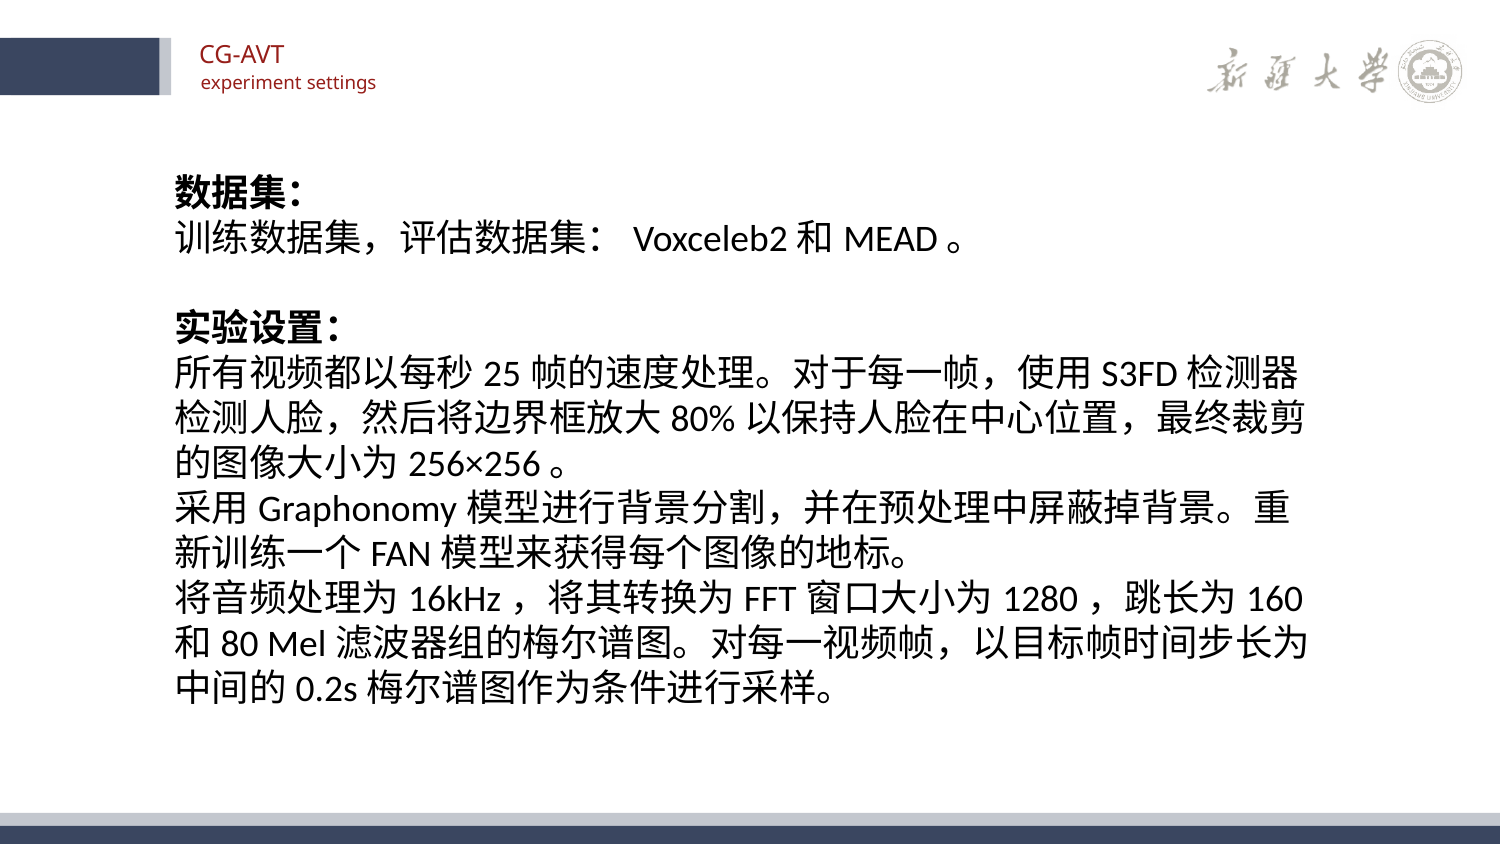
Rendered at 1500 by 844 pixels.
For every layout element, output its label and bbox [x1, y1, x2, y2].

text_box [0, 33, 1500, 844]
